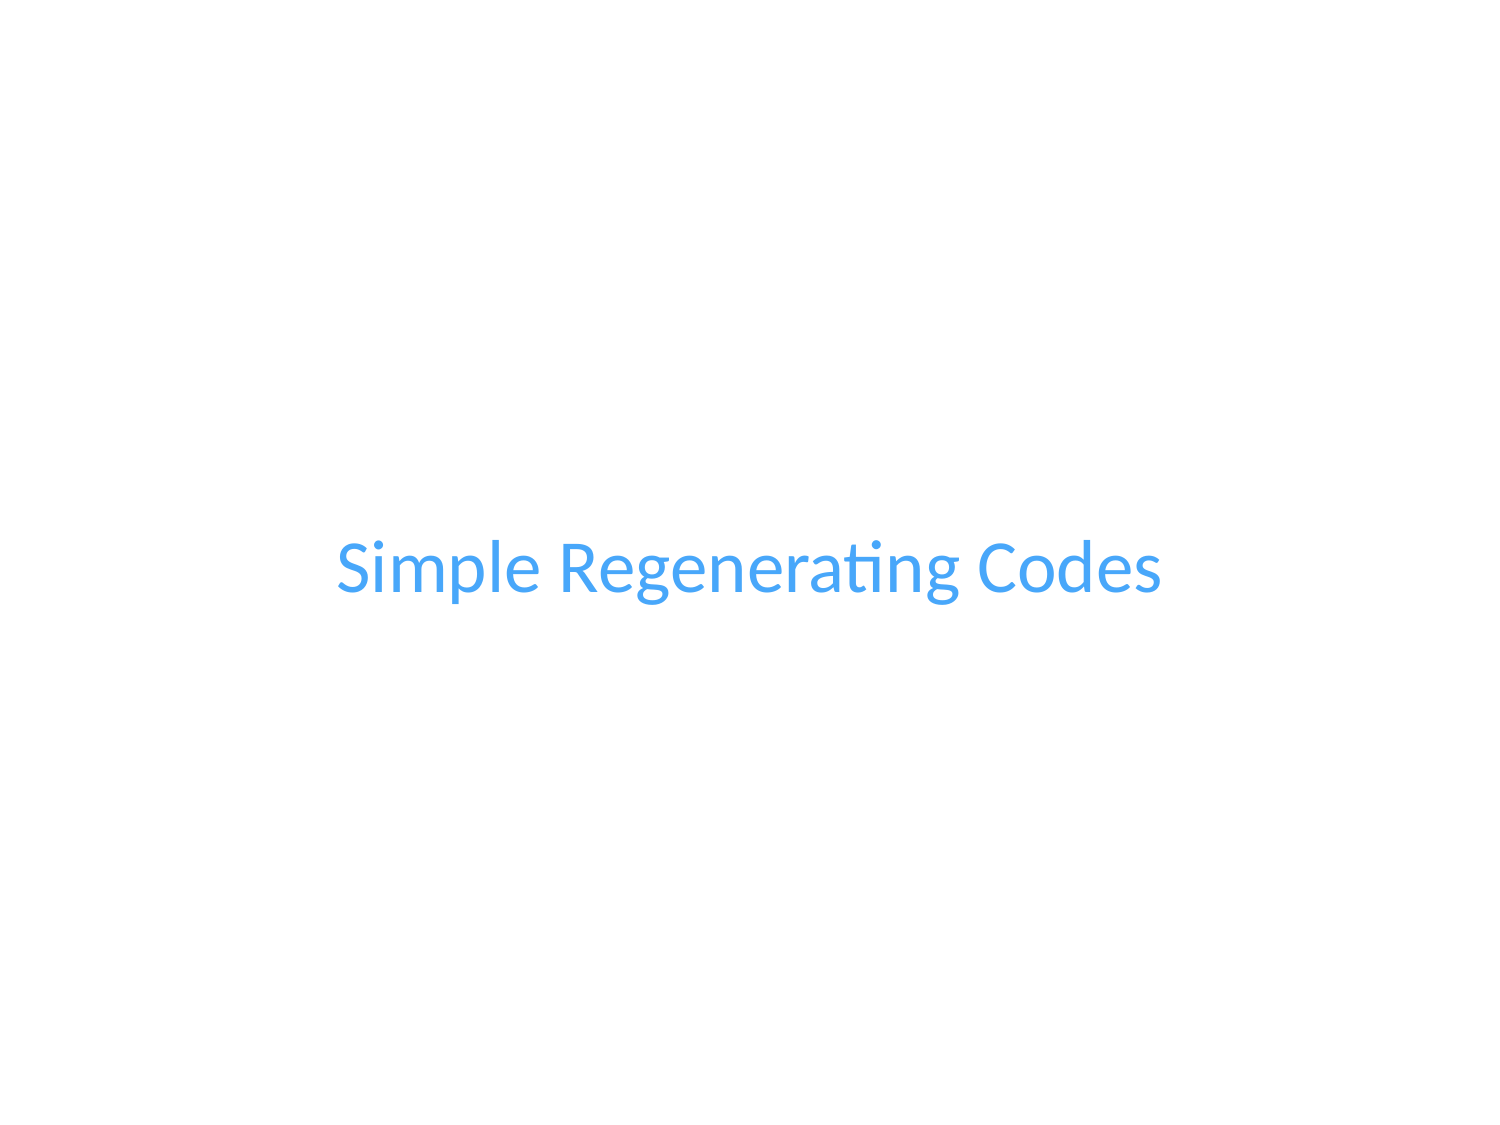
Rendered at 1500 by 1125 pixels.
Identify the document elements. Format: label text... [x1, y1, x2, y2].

list Simple Regenerating Codes [125, 510, 1375, 615]
